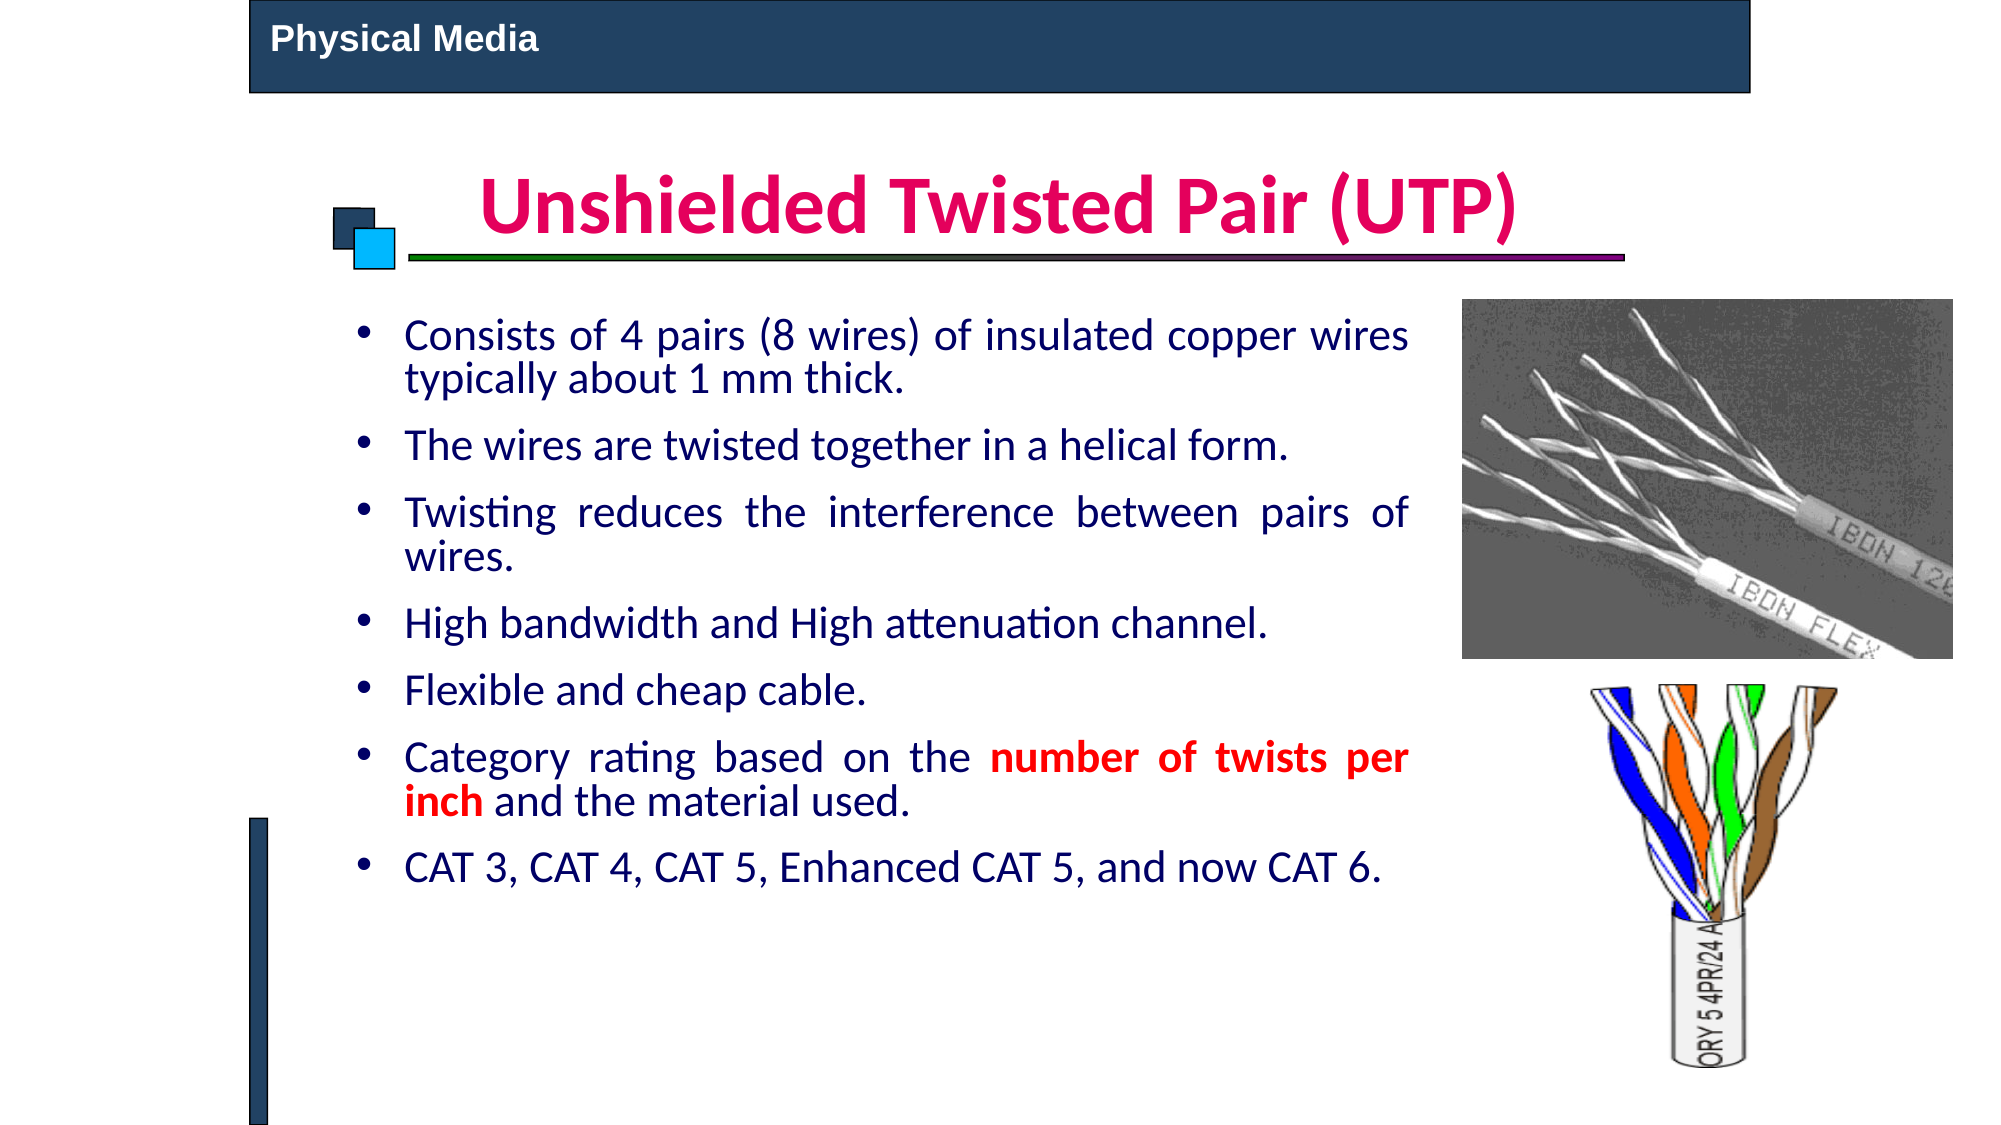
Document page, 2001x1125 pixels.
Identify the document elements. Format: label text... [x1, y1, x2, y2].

picture [1589, 683, 1840, 1068]
text_box [249, 0, 1750, 93]
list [1462, 299, 1953, 659]
text_box [249, 818, 268, 1125]
list Consists of 4 pairs (8 wires) of insulated copper wires typically about 1 mm thick. The wires are twisted together in a helical form. Twisting reduces the interference between pairs of wires. High bandwidth and High attenuation channel. Flexible and cheap cable. Category rating based on the number of twists per inch and the material used. CAT 3, CAT 4, CAT 5, Enhanced CAT 5, and now CAT 6. [324, 307, 1425, 942]
title Unshielded Twisted Pair (UTP) [324, 112, 1675, 288]
text_box [333, 208, 375, 249]
text_box [409, 254, 1625, 261]
text_box [354, 228, 395, 269]
text_box Physical Media [270, 17, 1225, 60]
